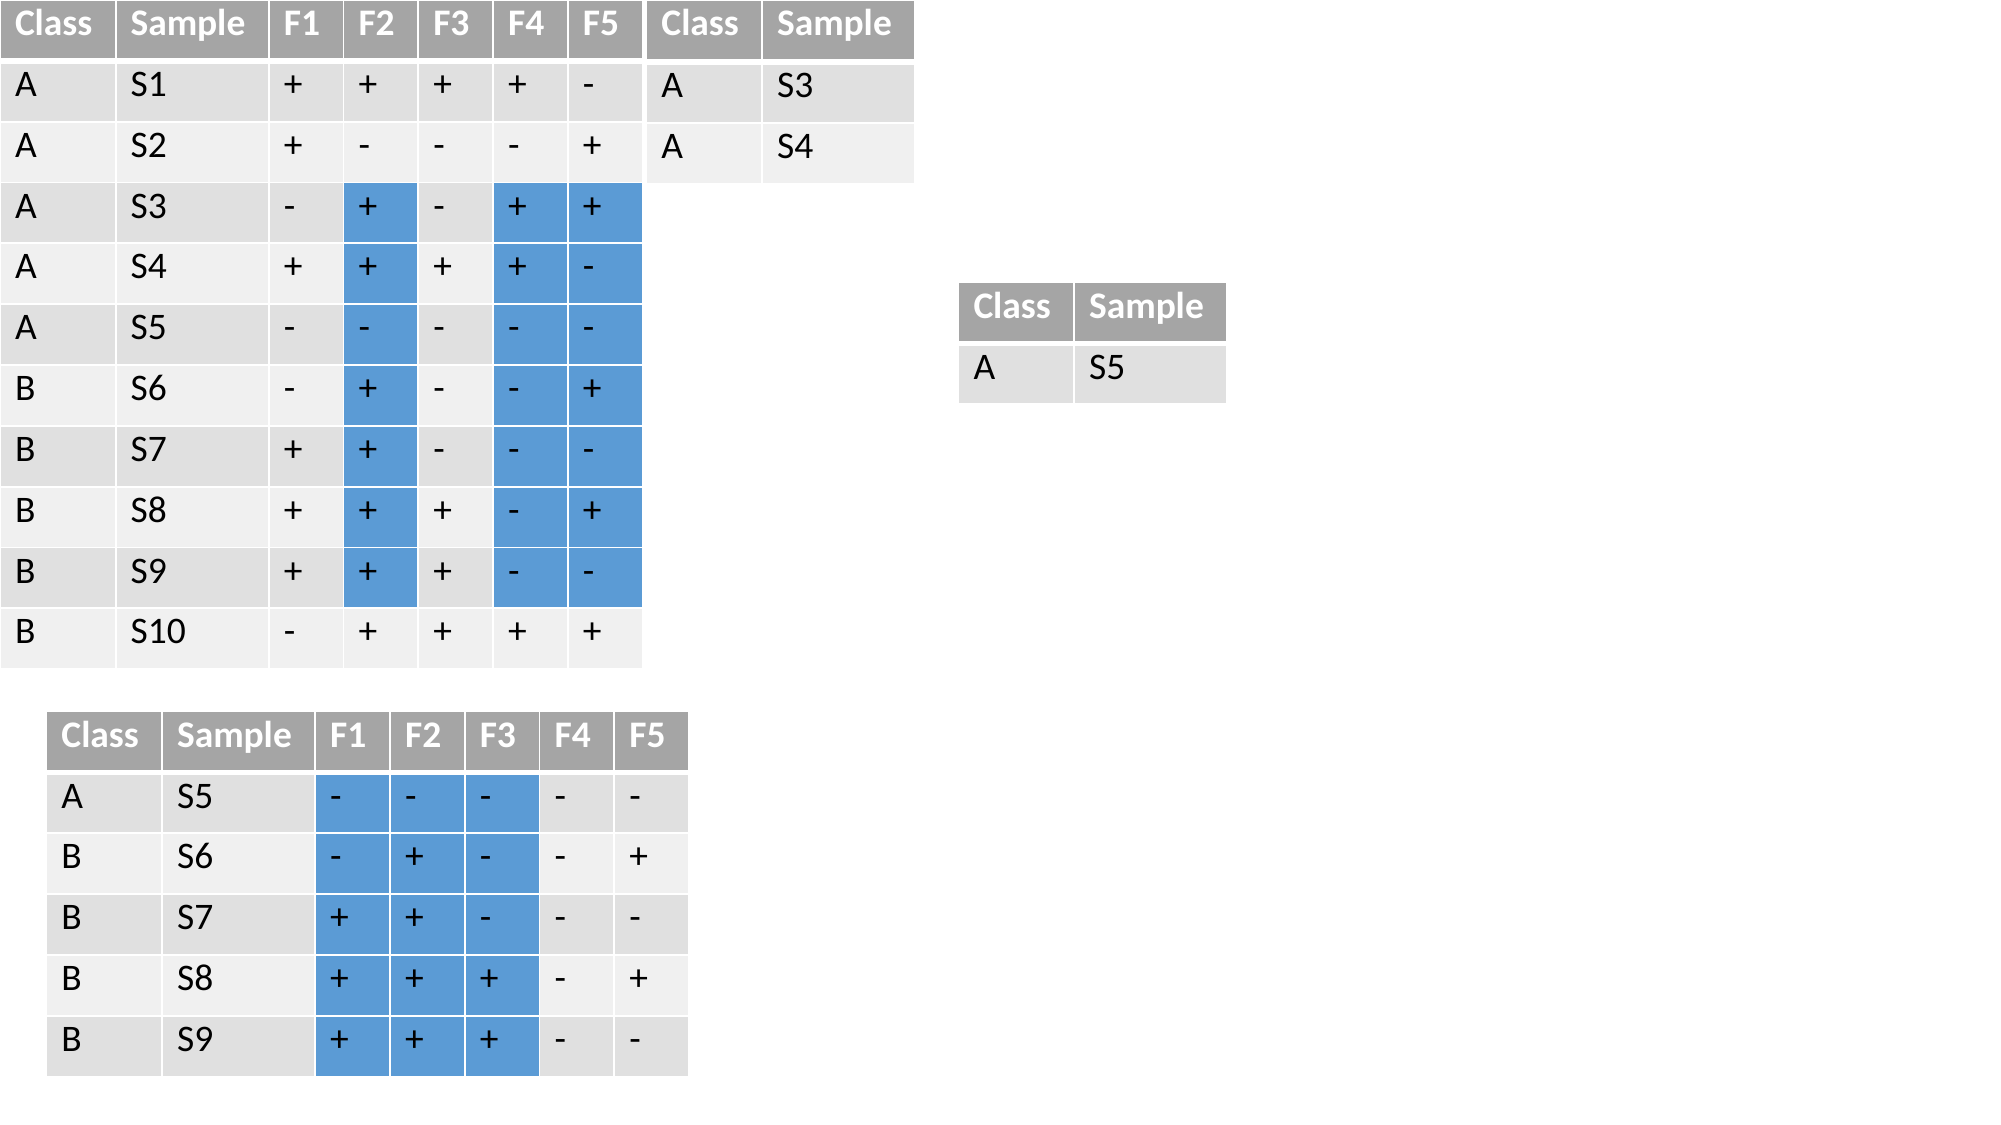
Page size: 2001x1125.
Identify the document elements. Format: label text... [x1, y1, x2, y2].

table_cell B [1, 427, 115, 486]
table_cell - [494, 305, 567, 364]
table_header Class [1, 1, 115, 58]
table_cell B [47, 834, 161, 893]
table_cell S4 [117, 244, 268, 303]
table_cell B [1, 366, 115, 425]
table_header F3 [419, 1, 492, 58]
table_cell + [344, 427, 417, 486]
table_cell - [344, 123, 417, 182]
table_cell - [419, 366, 492, 425]
table_cell - [494, 548, 567, 607]
table_cell + [569, 609, 642, 668]
table_cell + [466, 1017, 539, 1076]
table_cell + [466, 956, 539, 1015]
table_cell + [569, 123, 642, 182]
table_cell + [316, 1017, 389, 1076]
table_cell B [1, 548, 115, 607]
table_header Class [647, 1, 761, 59]
table_cell - [494, 488, 567, 547]
table_cell + [344, 183, 417, 242]
table_header Sample [763, 1, 914, 59]
table_cell S3 [117, 183, 268, 242]
table_cell + [494, 183, 567, 242]
table_cell - [466, 775, 539, 832]
table_cell + [391, 895, 464, 954]
table_cell - [540, 956, 613, 1015]
table_cell S5 [163, 775, 314, 832]
table_cell - [391, 775, 464, 832]
table_cell - [494, 366, 567, 425]
table_cell S4 [763, 124, 914, 183]
table_cell S2 [117, 123, 268, 182]
table_cell + [615, 956, 688, 1015]
table_cell - [466, 895, 539, 954]
table_cell A [47, 775, 161, 832]
table_cell S10 [117, 609, 268, 668]
table_cell - [419, 305, 492, 364]
table_cell S9 [117, 548, 268, 607]
table_cell - [316, 834, 389, 893]
table_cell + [344, 609, 417, 668]
table_header Class [47, 712, 161, 770]
table_cell S6 [163, 834, 314, 893]
table_cell + [419, 488, 492, 547]
table_cell + [419, 609, 492, 668]
table_cell - [540, 1017, 613, 1076]
table_cell - [419, 427, 492, 486]
table_header Class [959, 283, 1073, 341]
table_cell A [1, 183, 115, 242]
table_cell + [344, 488, 417, 547]
table_header F5 [615, 712, 688, 770]
table_cell B [47, 895, 161, 954]
table_cell - [419, 183, 492, 242]
table_header F5 [569, 1, 642, 58]
table_cell A [1, 244, 115, 303]
table_cell + [270, 427, 343, 486]
table_cell - [569, 64, 642, 121]
table_cell - [270, 183, 343, 242]
table_cell - [344, 305, 417, 364]
table_cell + [569, 488, 642, 547]
table_cell A [959, 346, 1073, 403]
table_cell - [494, 427, 567, 486]
table_header F1 [270, 1, 343, 58]
table_cell + [270, 64, 343, 121]
table_cell A [1, 64, 115, 121]
table_cell + [494, 64, 567, 121]
table_cell S7 [117, 427, 268, 486]
table_cell + [419, 548, 492, 607]
table_cell + [270, 488, 343, 547]
table_header Sample [1075, 283, 1226, 341]
table_cell + [615, 834, 688, 893]
table_cell - [540, 775, 613, 832]
table_cell S5 [117, 305, 268, 364]
table_cell A [1, 305, 115, 364]
table_cell - [494, 123, 567, 182]
table_header Sample [163, 712, 314, 770]
table_header F4 [540, 712, 613, 770]
table_cell + [344, 64, 417, 121]
table_cell + [569, 366, 642, 425]
table_cell - [466, 834, 539, 893]
table_cell B [47, 956, 161, 1015]
table_cell - [270, 609, 343, 668]
table_cell S6 [117, 366, 268, 425]
table_cell B [1, 488, 115, 547]
table_cell + [494, 244, 567, 303]
table_cell A [647, 124, 761, 183]
table_cell A [647, 65, 761, 122]
table_header F2 [391, 712, 464, 770]
table_cell S8 [117, 488, 268, 547]
table_cell S7 [163, 895, 314, 954]
table_cell A [1, 123, 115, 182]
table_cell - [569, 244, 642, 303]
table_cell B [1, 609, 115, 668]
table_cell + [344, 366, 417, 425]
table_cell - [540, 895, 613, 954]
table_cell + [344, 244, 417, 303]
table_cell B [47, 1017, 161, 1076]
table_header F1 [316, 712, 389, 770]
table_cell + [270, 244, 343, 303]
table_cell + [344, 548, 417, 607]
table_cell S9 [163, 1017, 314, 1076]
table_cell - [419, 123, 492, 182]
table_cell + [391, 834, 464, 893]
table_cell - [615, 1017, 688, 1076]
table_cell + [316, 956, 389, 1015]
table_cell + [391, 1017, 464, 1076]
table_cell + [270, 548, 343, 607]
table_cell + [419, 244, 492, 303]
table_cell - [569, 427, 642, 486]
table_header Sample [117, 1, 268, 58]
table_cell - [569, 305, 642, 364]
table_cell - [270, 366, 343, 425]
table_cell - [615, 895, 688, 954]
table_header F2 [344, 1, 417, 58]
table_cell S1 [117, 64, 268, 121]
table_header F4 [494, 1, 567, 58]
table_cell - [615, 775, 688, 832]
table_cell S8 [163, 956, 314, 1015]
table_cell + [316, 895, 389, 954]
table_cell + [391, 956, 464, 1015]
table_cell + [419, 64, 492, 121]
table_cell - [540, 834, 613, 893]
table_cell + [494, 609, 567, 668]
table_cell - [569, 548, 642, 607]
table_cell S3 [763, 65, 914, 122]
table_cell S5 [1075, 346, 1226, 403]
table_cell - [270, 305, 343, 364]
table_cell + [270, 123, 343, 182]
table_header F3 [466, 712, 539, 770]
table_cell + [569, 183, 642, 242]
table_cell - [316, 775, 389, 832]
